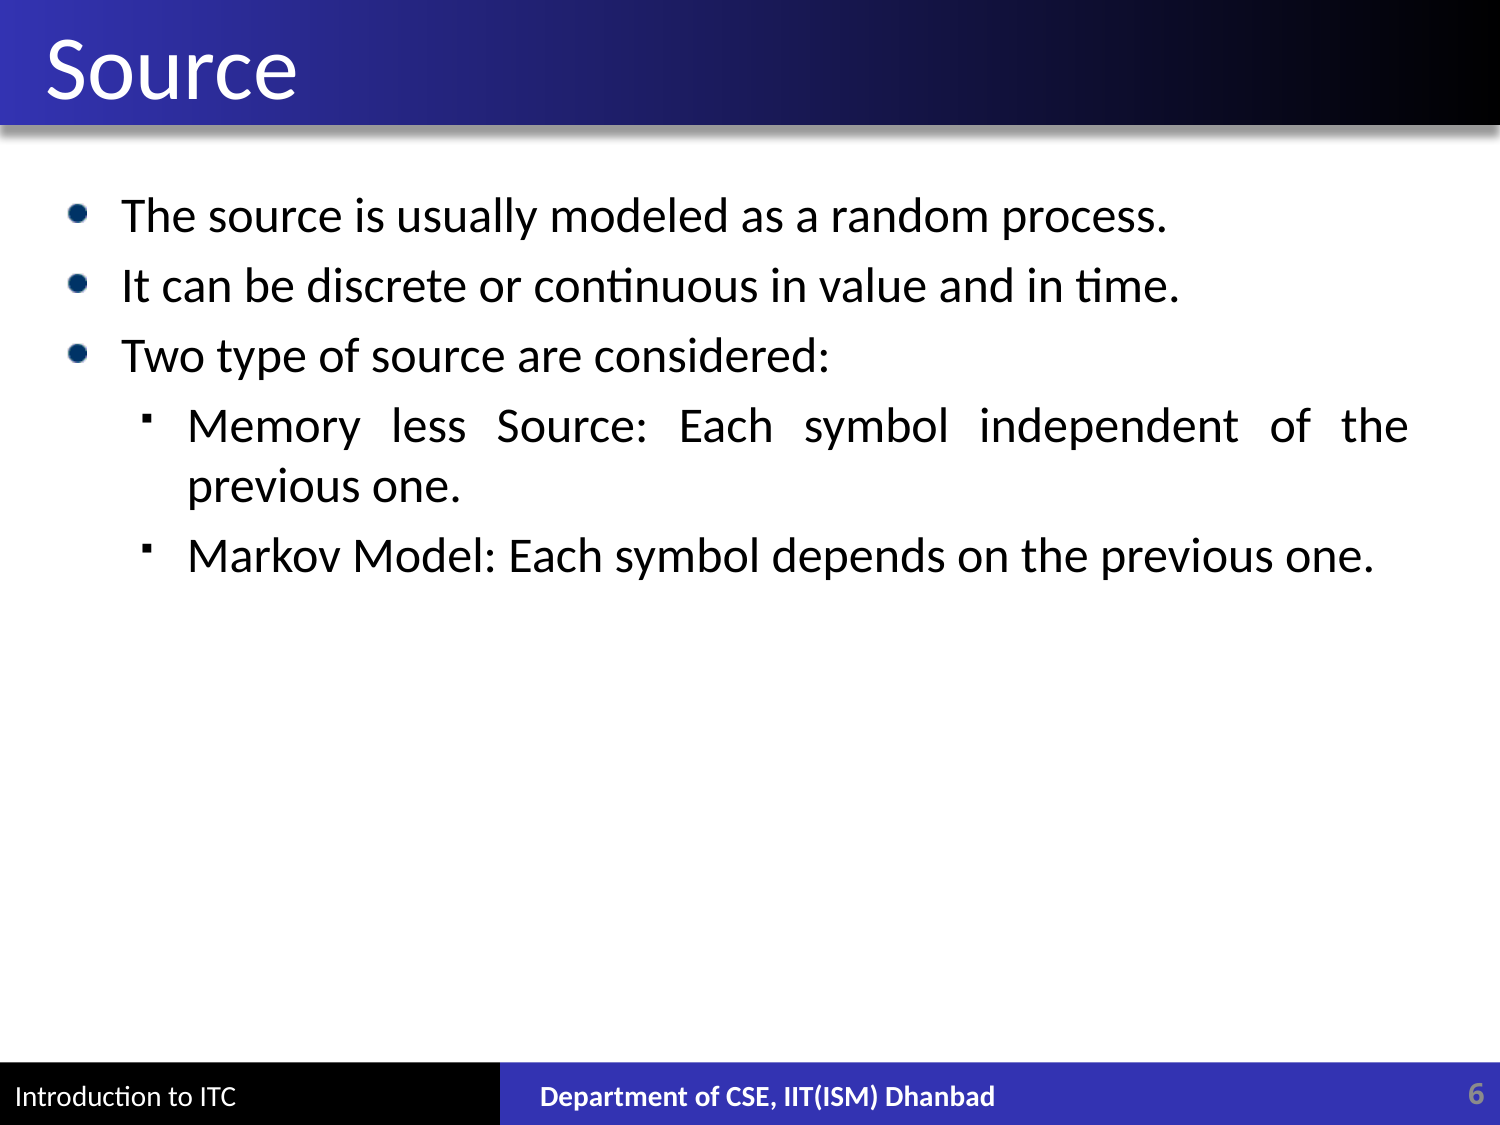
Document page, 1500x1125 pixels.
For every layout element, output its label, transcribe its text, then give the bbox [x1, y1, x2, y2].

slide_number 6 [1362, 1065, 1500, 1125]
list The source is usually modeled as a random process. It can be discrete or continuous in value and in time. Two type of source are considered: Memory less Source: Each symbol independent of the previous one. Markov Model: Each symbol depends on the previous one. [50, 174, 1425, 1005]
title Source [0, 0, 1463, 125]
footer Department of CSE, IIT(ISM) Dhanbad [525, 1065, 1063, 1125]
picture [65, 271, 87, 293]
picture [65, 341, 87, 363]
picture [65, 201, 87, 223]
